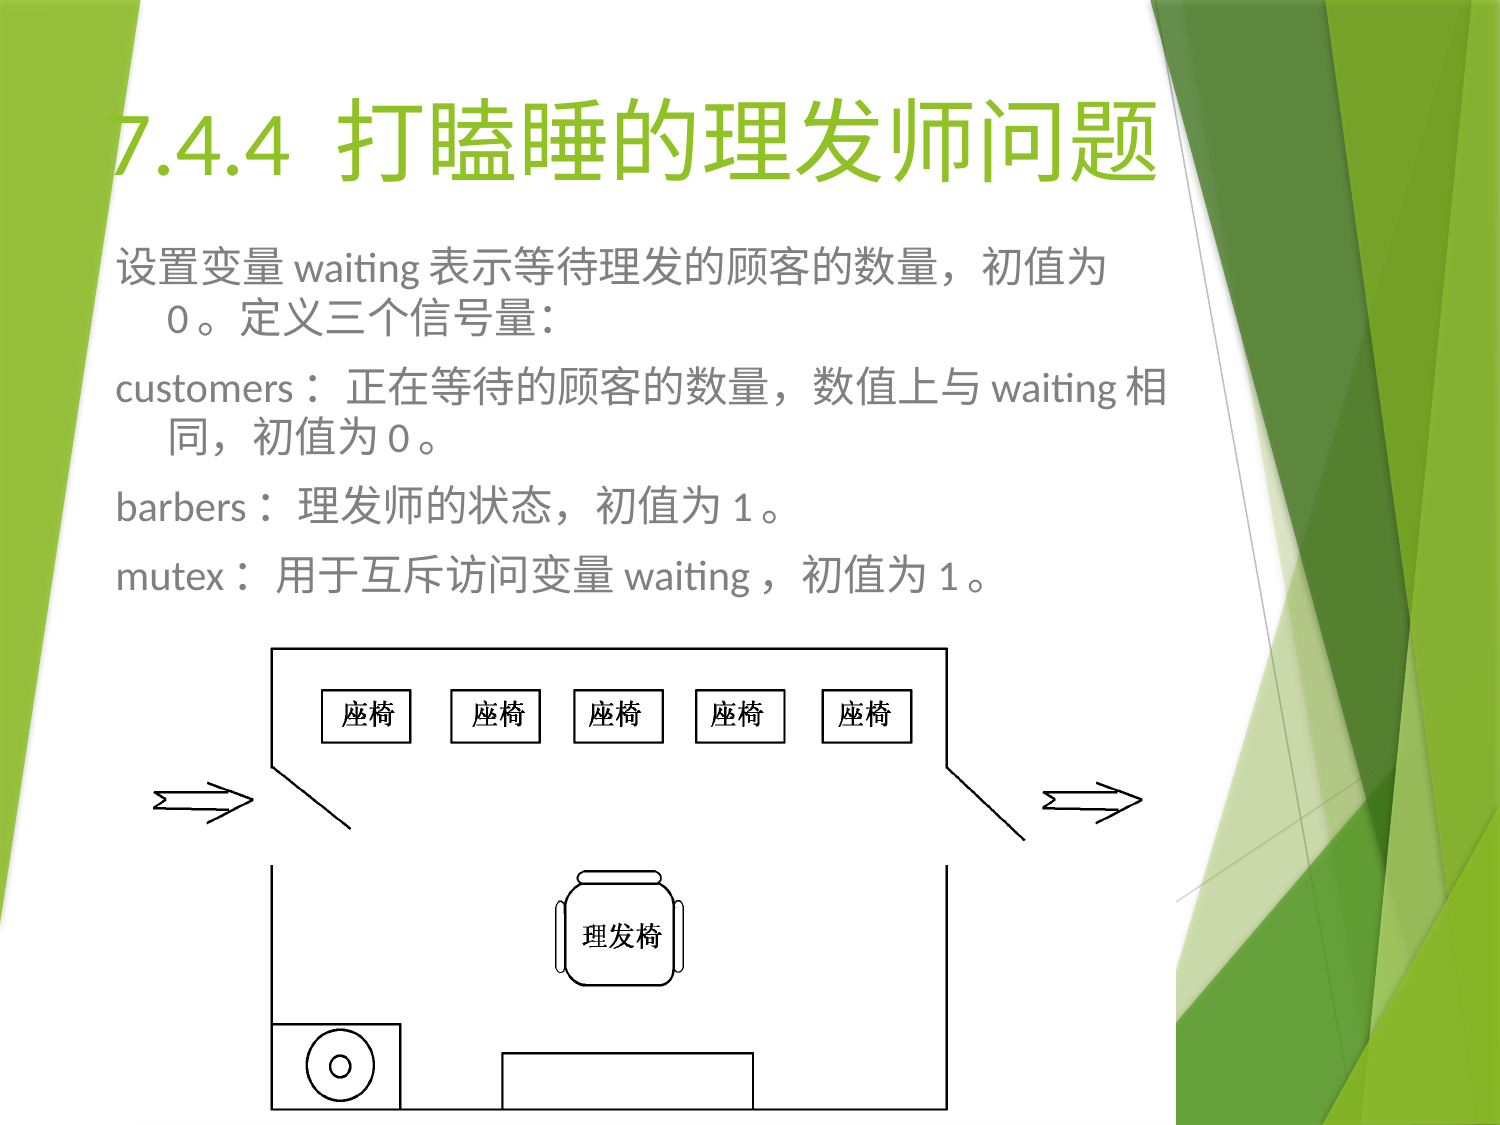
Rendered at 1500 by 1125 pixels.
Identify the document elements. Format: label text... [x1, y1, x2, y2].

subtitle 设置变量waiting表示等待理发的顾客的数量，初值为0。定义三个信号量： customers：正在等待的顾客的数量，数值上与waiting相同，初值为0。 barbers：理发师的状态，初值为1。 mutex：用于互斥访问变量waiting，初值为1。 [100, 232, 1199, 608]
title 7.4.4 打瞌睡的理发师问题 [75, 45, 1176, 233]
picture [135, 636, 1176, 1125]
